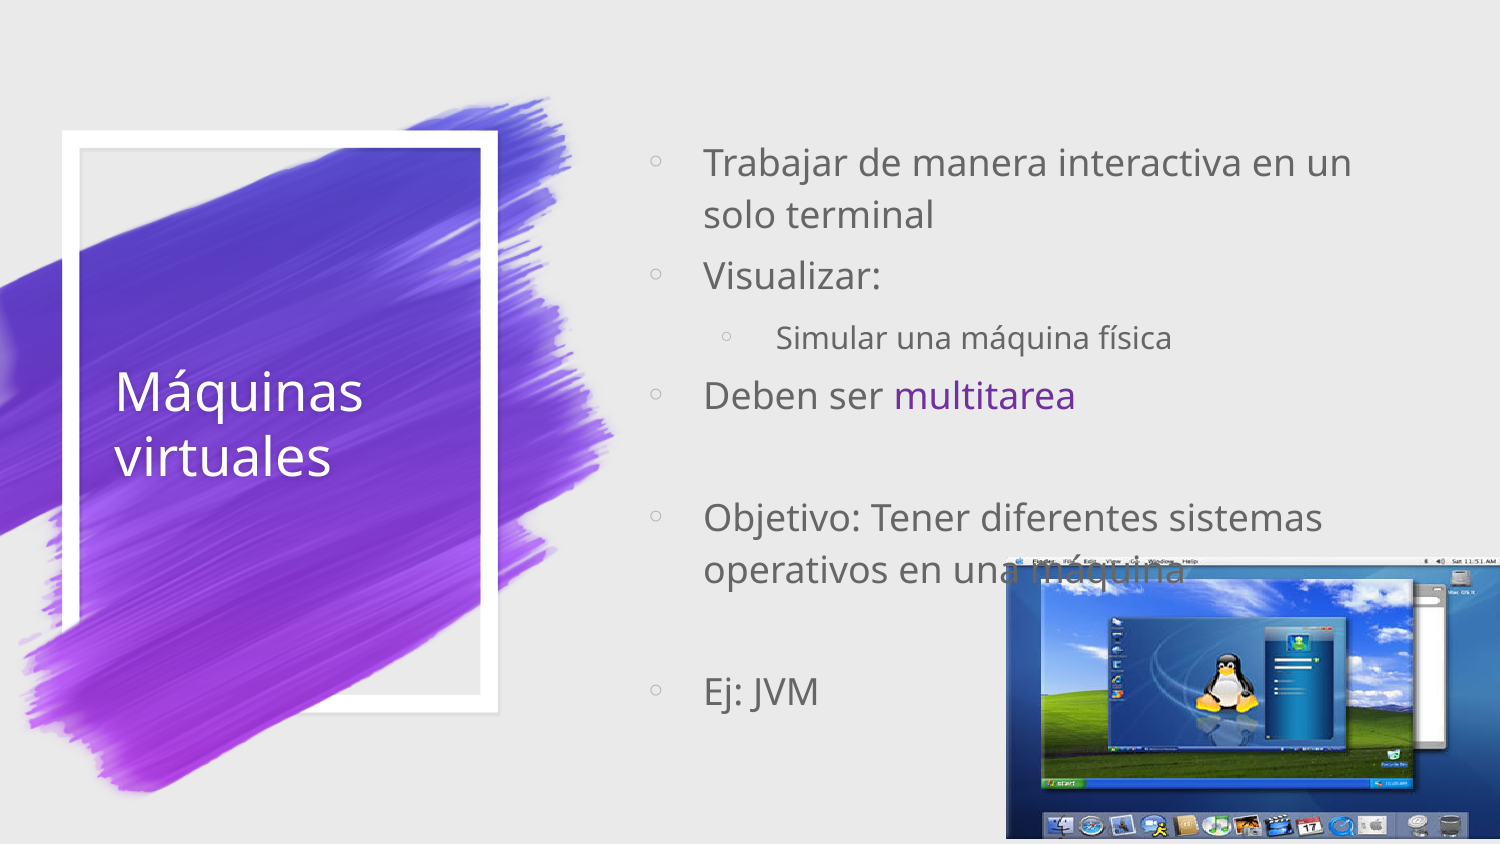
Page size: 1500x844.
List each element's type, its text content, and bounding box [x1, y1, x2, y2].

list Trabajar de manera interactiva en un solo terminal Visualizar: Simular una máquina física Deben ser multitarea Objetivo: Tener diferentes sistemas operativos en una máquina Ej: JVM [630, 132, 1426, 715]
title Máquinas virtuales [114, 149, 447, 696]
picture [0, 0, 1500, 844]
